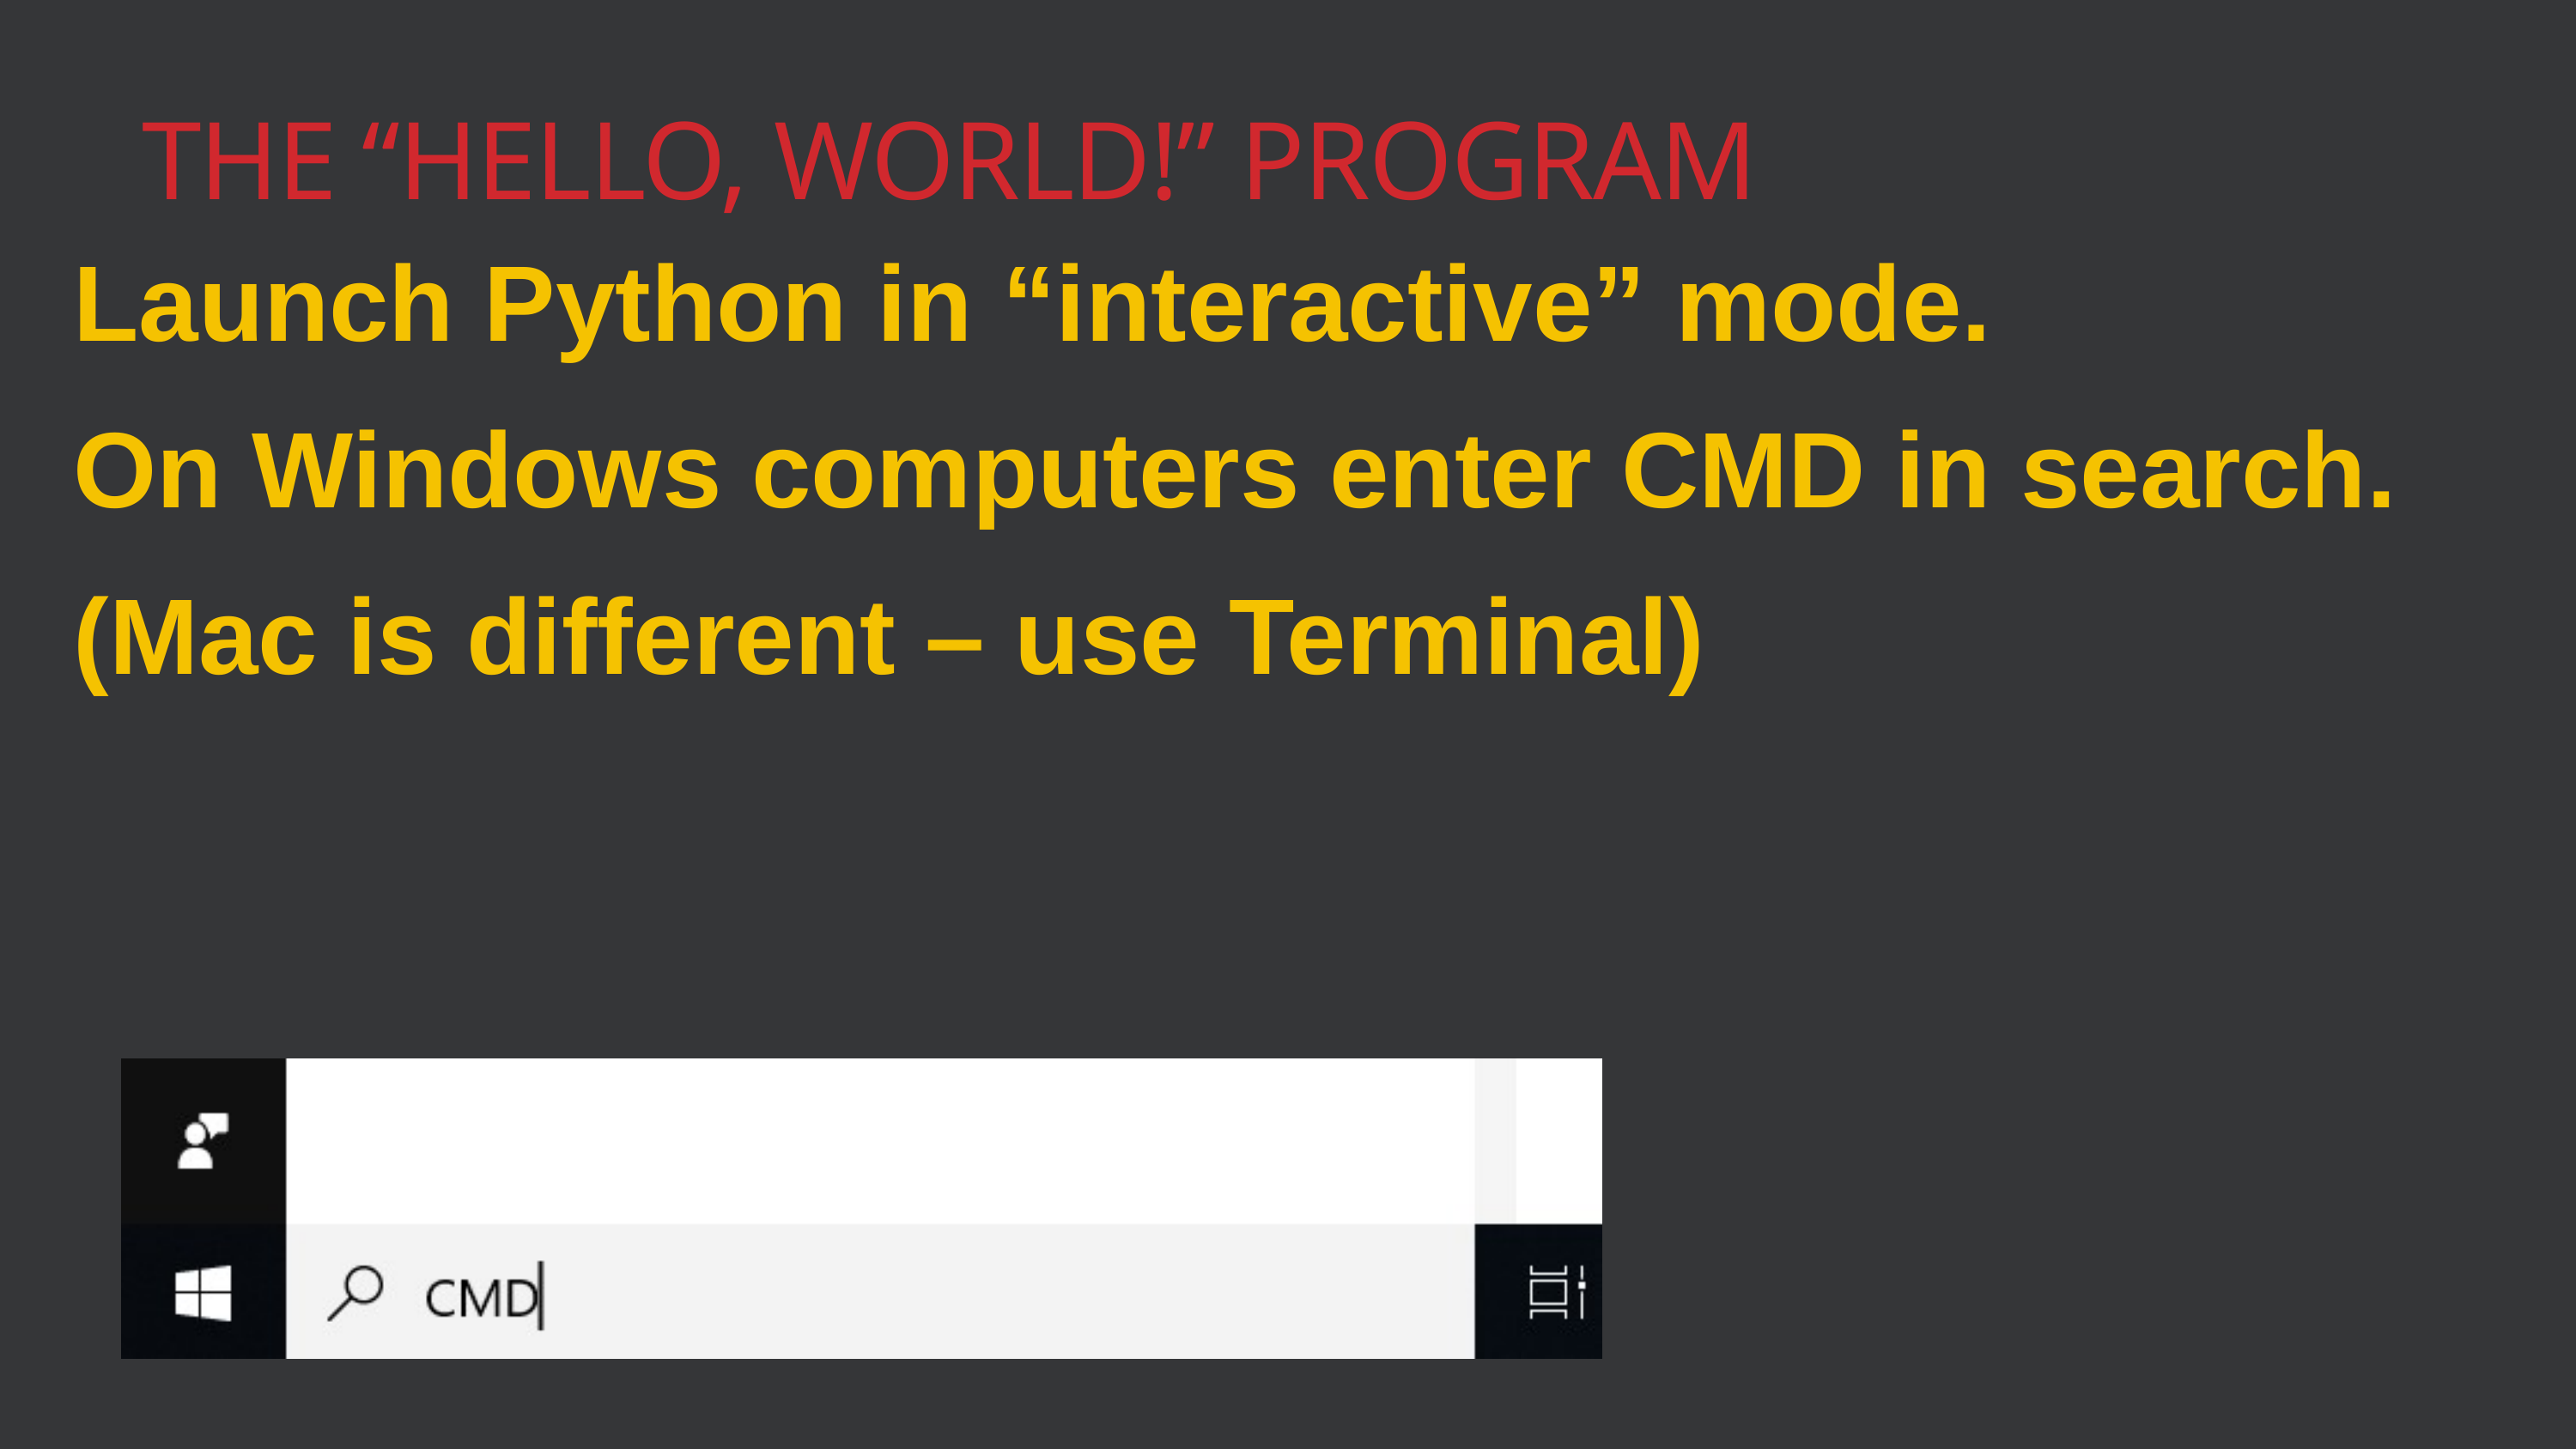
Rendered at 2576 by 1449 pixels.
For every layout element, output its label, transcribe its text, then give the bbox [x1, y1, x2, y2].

picture [121, 1058, 1603, 1359]
text_box Launch Python in “interactive” mode. On Windows computers enter CMD in search. (Mac is different – use Terminal) [60, 227, 2445, 775]
title The “Hello, WORLD!” program [129, 32, 2445, 227]
